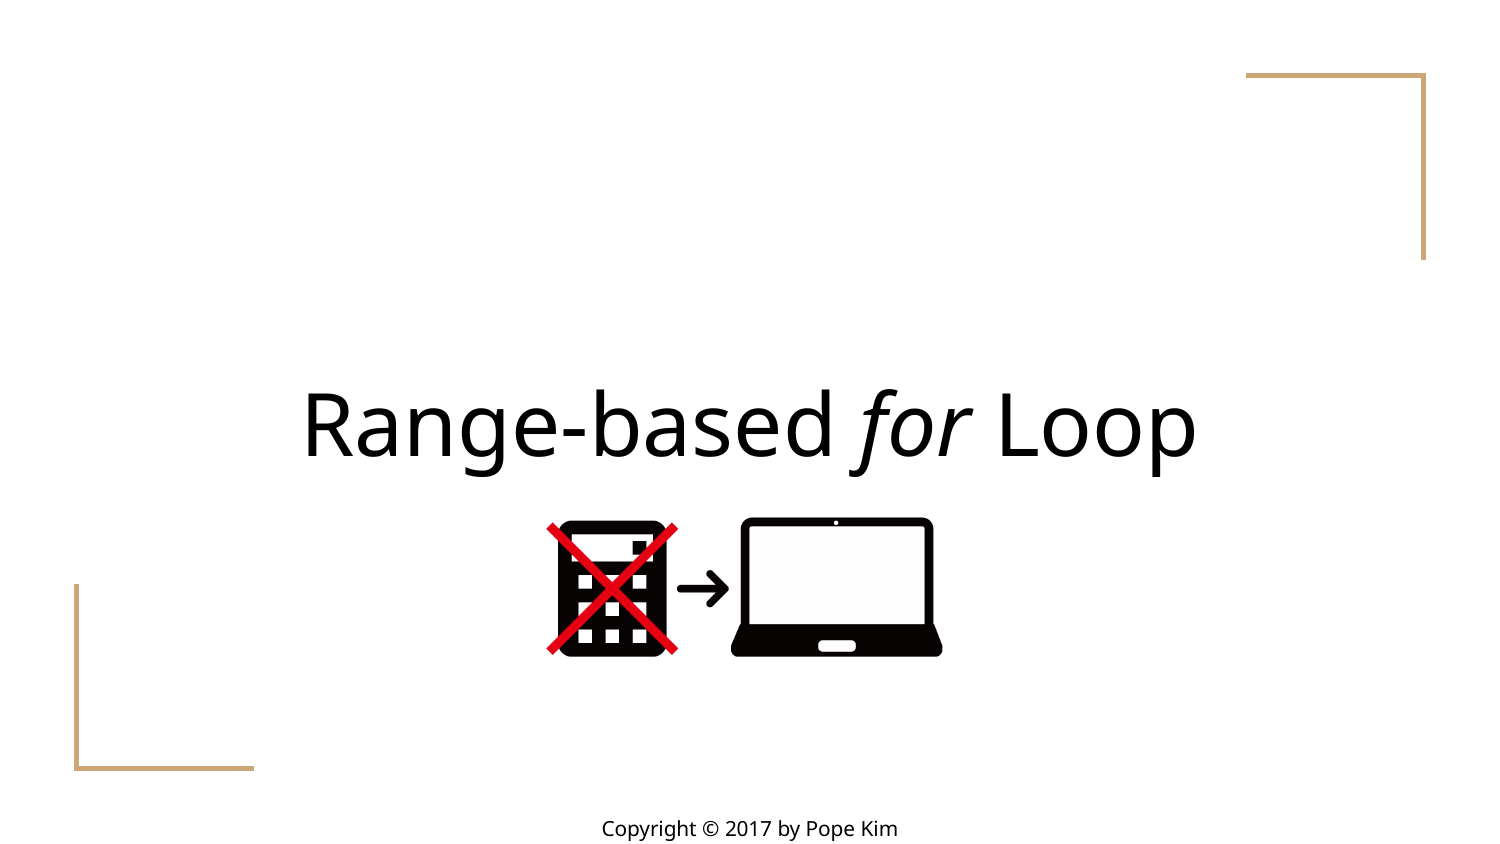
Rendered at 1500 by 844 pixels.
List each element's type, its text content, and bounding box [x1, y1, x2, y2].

picture [546, 486, 954, 691]
title Range-based for Loop [126, 296, 1374, 548]
